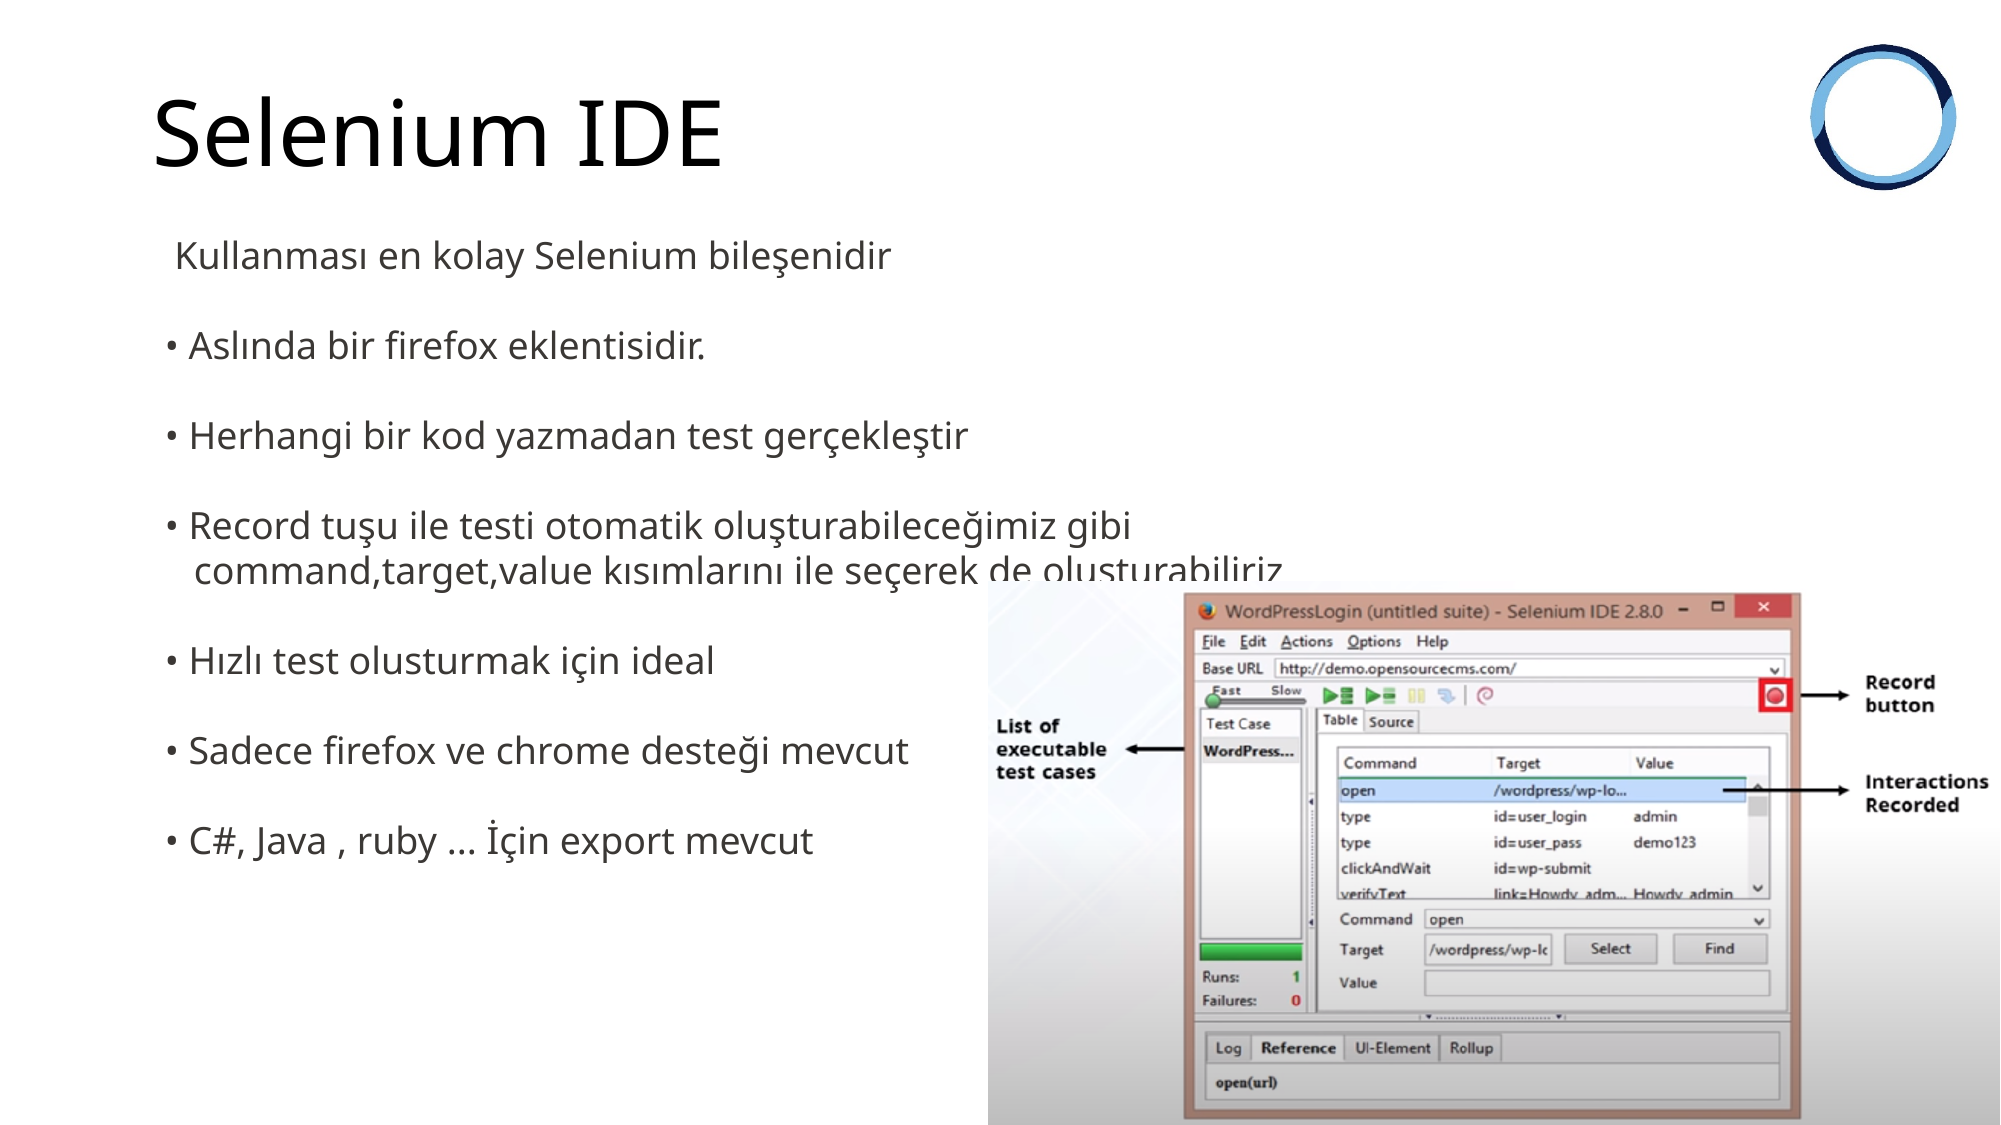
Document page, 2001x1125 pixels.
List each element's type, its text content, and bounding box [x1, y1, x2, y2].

text_box Kullanması en kolay Selenium bileşenidir • Aslında bir firefox eklentisidir. • Herhangi bir kod yazmadan test gerçekleştir • Record tuşu ile testi otomatik oluşturabileceğimiz gibi command,target,value kısımlarını ile seçerek de oluşturabiliriz • Hızlı test olusturmak için ideal • Sadece firefox ve chrome desteği mevcut • C#, Java , ruby ... İçin export mevcut [149, 224, 1863, 870]
picture [988, 581, 2000, 1125]
title Selenium IDE [137, 59, 1863, 215]
picture [1799, 33, 1967, 201]
